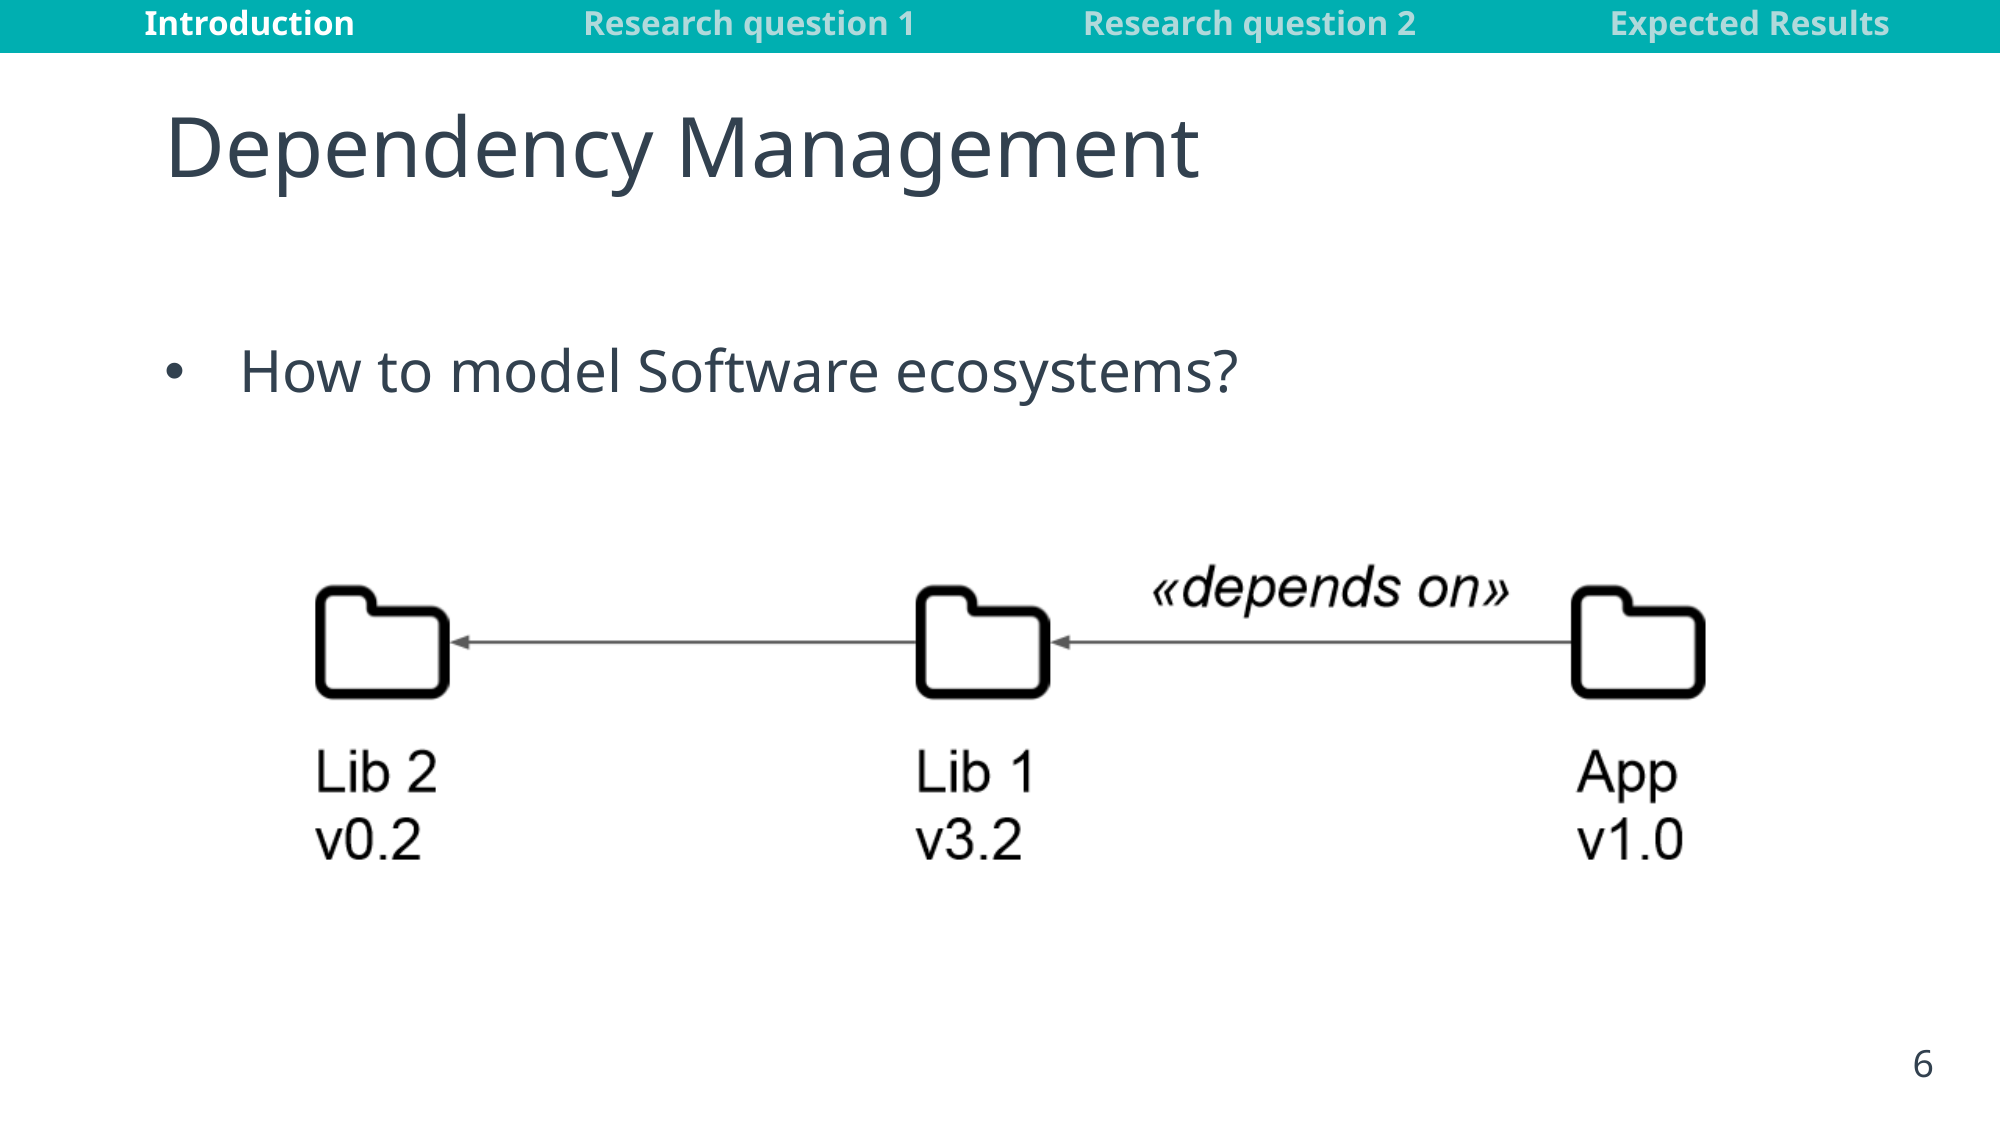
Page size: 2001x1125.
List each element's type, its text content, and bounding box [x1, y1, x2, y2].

title Dependency Management [149, 97, 1863, 204]
slide_number 6 [1498, 1035, 1949, 1096]
list How to model Software ecosystems? [149, 243, 1863, 408]
picture [253, 525, 1759, 910]
